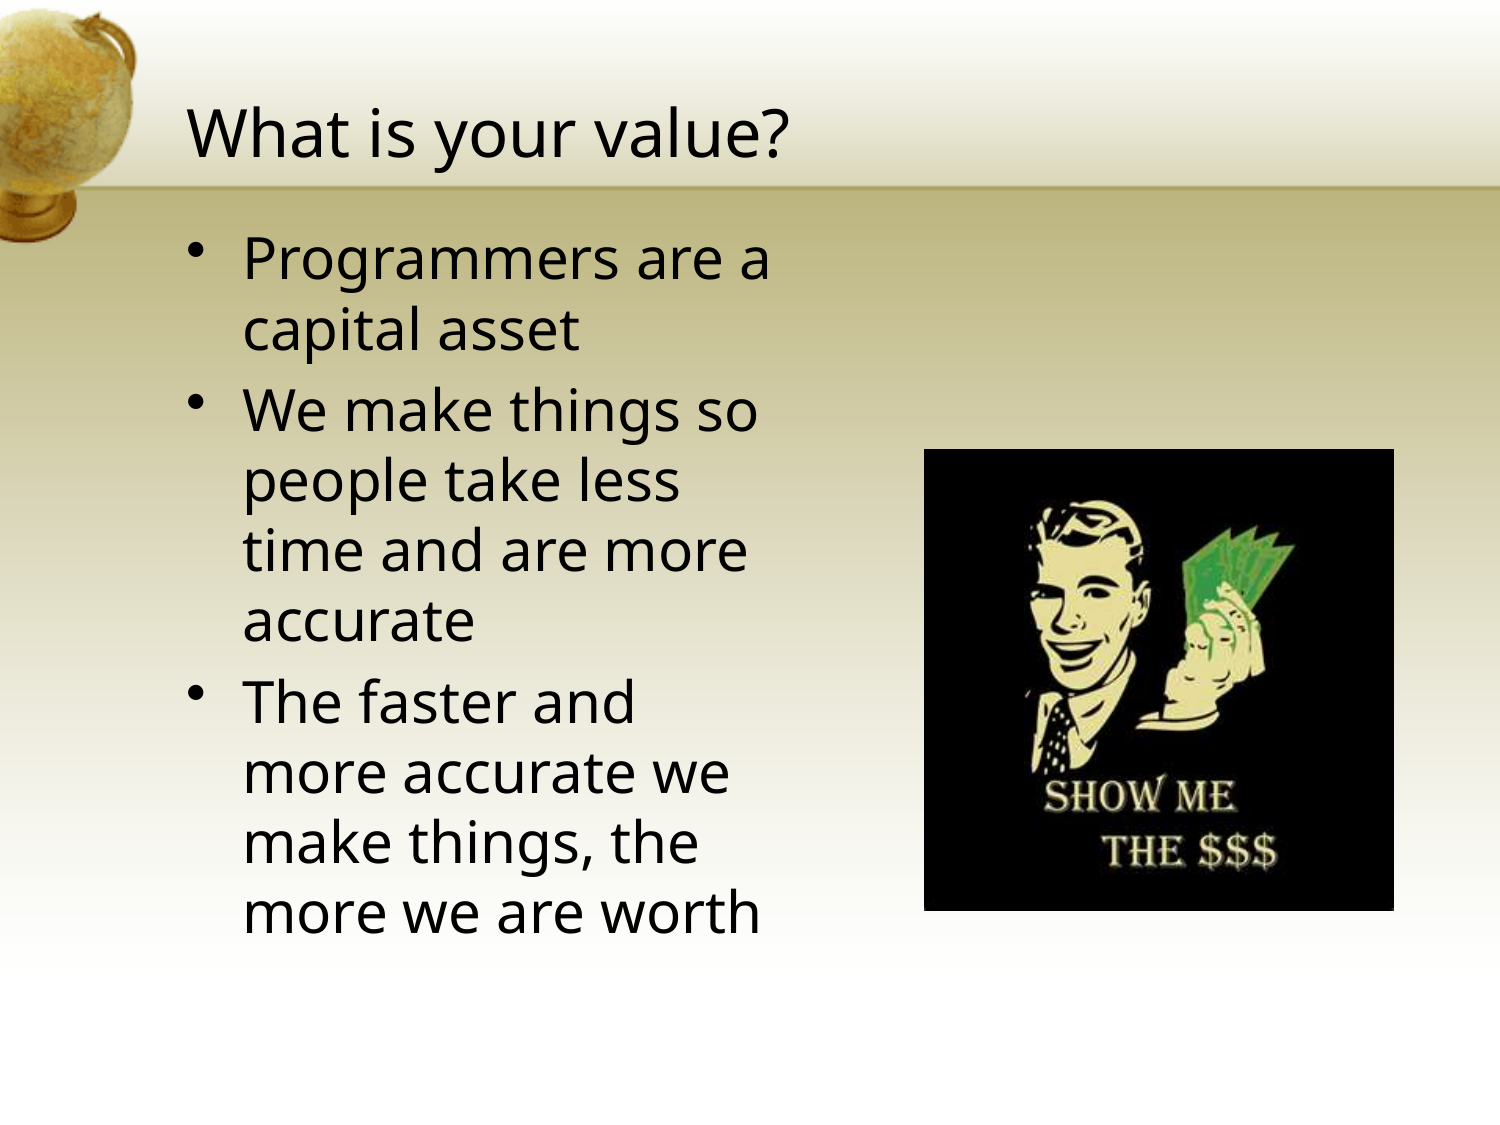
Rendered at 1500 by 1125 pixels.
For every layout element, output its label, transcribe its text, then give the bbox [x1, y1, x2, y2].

picture [0, 0, 1500, 1125]
title What is your value? [171, 36, 1436, 179]
list Programmers are a capital asset We make things so people take less time and are more accurate The faster and more accurate we make things, the more we are worth [171, 214, 791, 1018]
